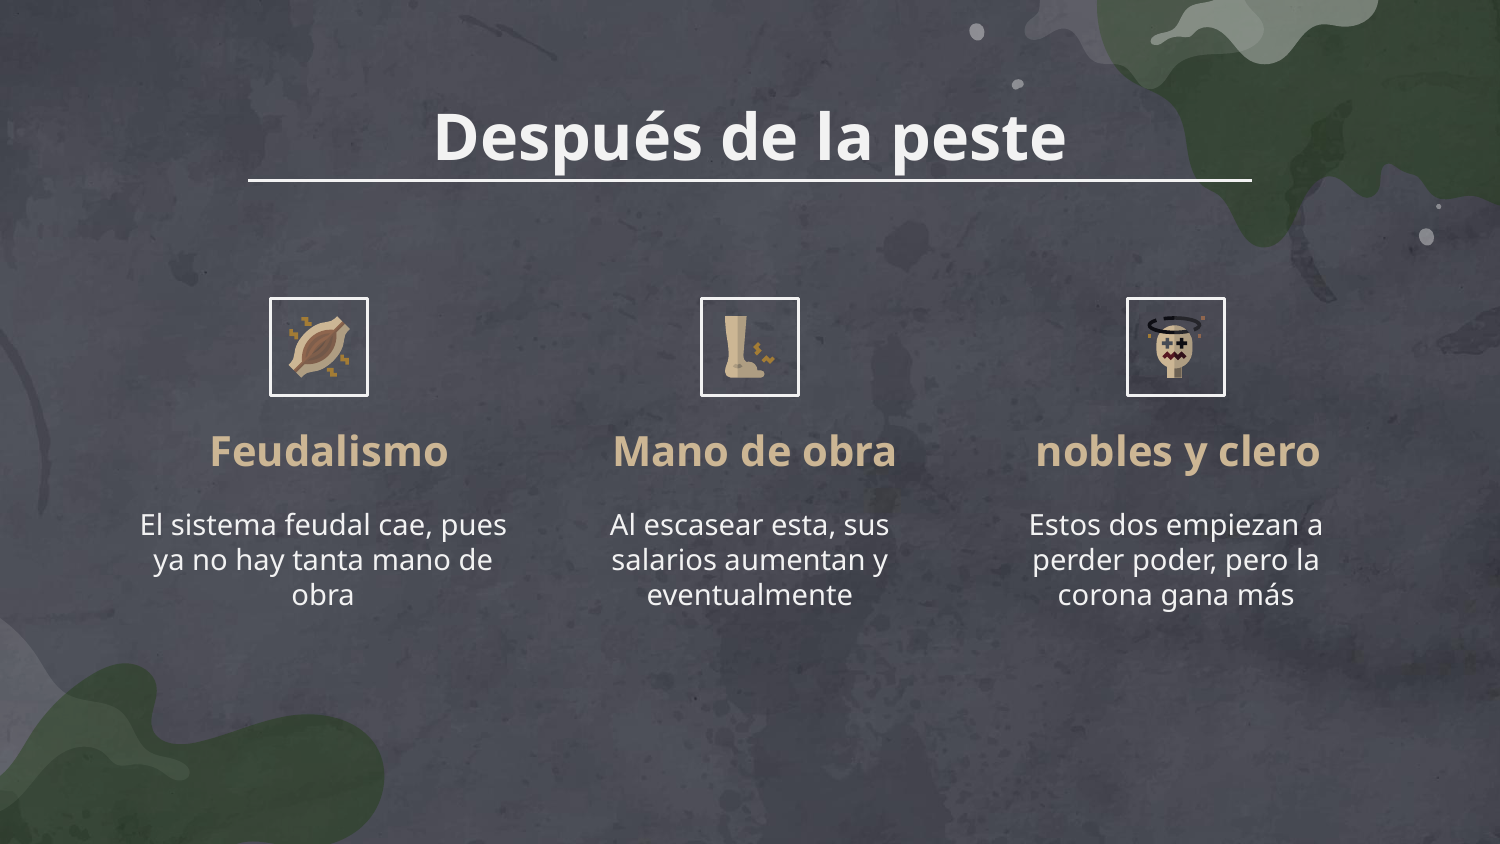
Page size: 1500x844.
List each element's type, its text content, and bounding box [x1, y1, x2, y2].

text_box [270, 298, 368, 396]
subtitle Al escasear esta, sus salarios aumentan y eventualmente [546, 474, 954, 643]
title Mano de obra [574, 413, 936, 474]
subtitle Estos dos empiezan a perder poder, pero la corona gana más [973, 474, 1380, 643]
title nobles y clero [988, 413, 1370, 474]
subtitle El sistema feudal cae, pues ya no hay tanta mano de obra [119, 474, 527, 643]
title Después de la peste [118, 88, 1382, 182]
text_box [1127, 298, 1225, 396]
picture [0, 0, 1500, 844]
title Feudalismo [172, 413, 486, 474]
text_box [701, 298, 799, 396]
